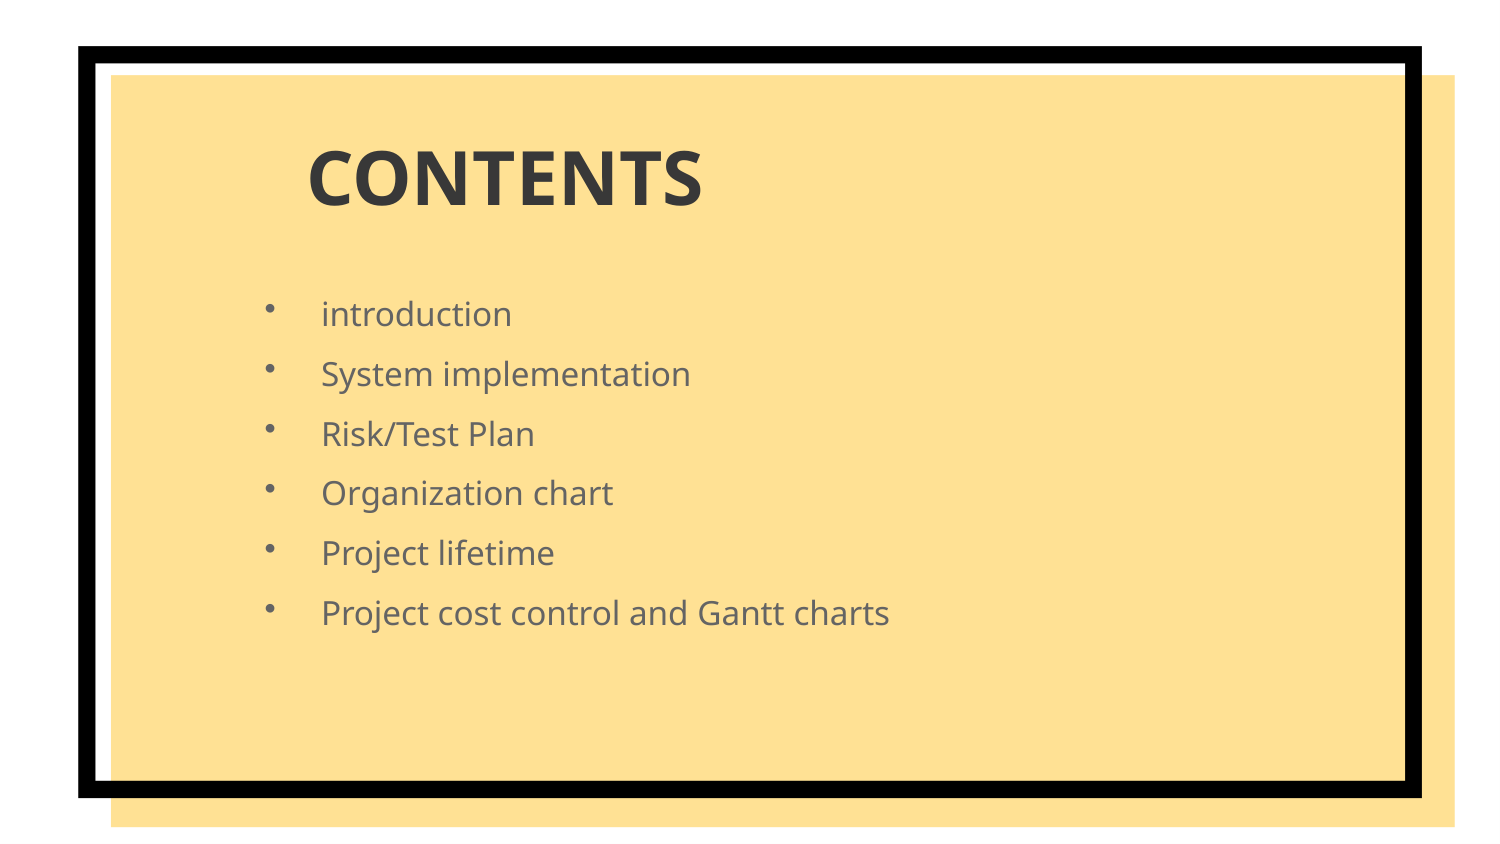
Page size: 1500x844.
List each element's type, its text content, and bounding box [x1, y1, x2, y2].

text_box CONTENTS [249, 107, 761, 244]
picture [0, 0, 1500, 844]
text_box introduction System implementation Risk/Test Plan Organization chart Project lifetime Project cost control and Gantt charts [249, 265, 1293, 757]
